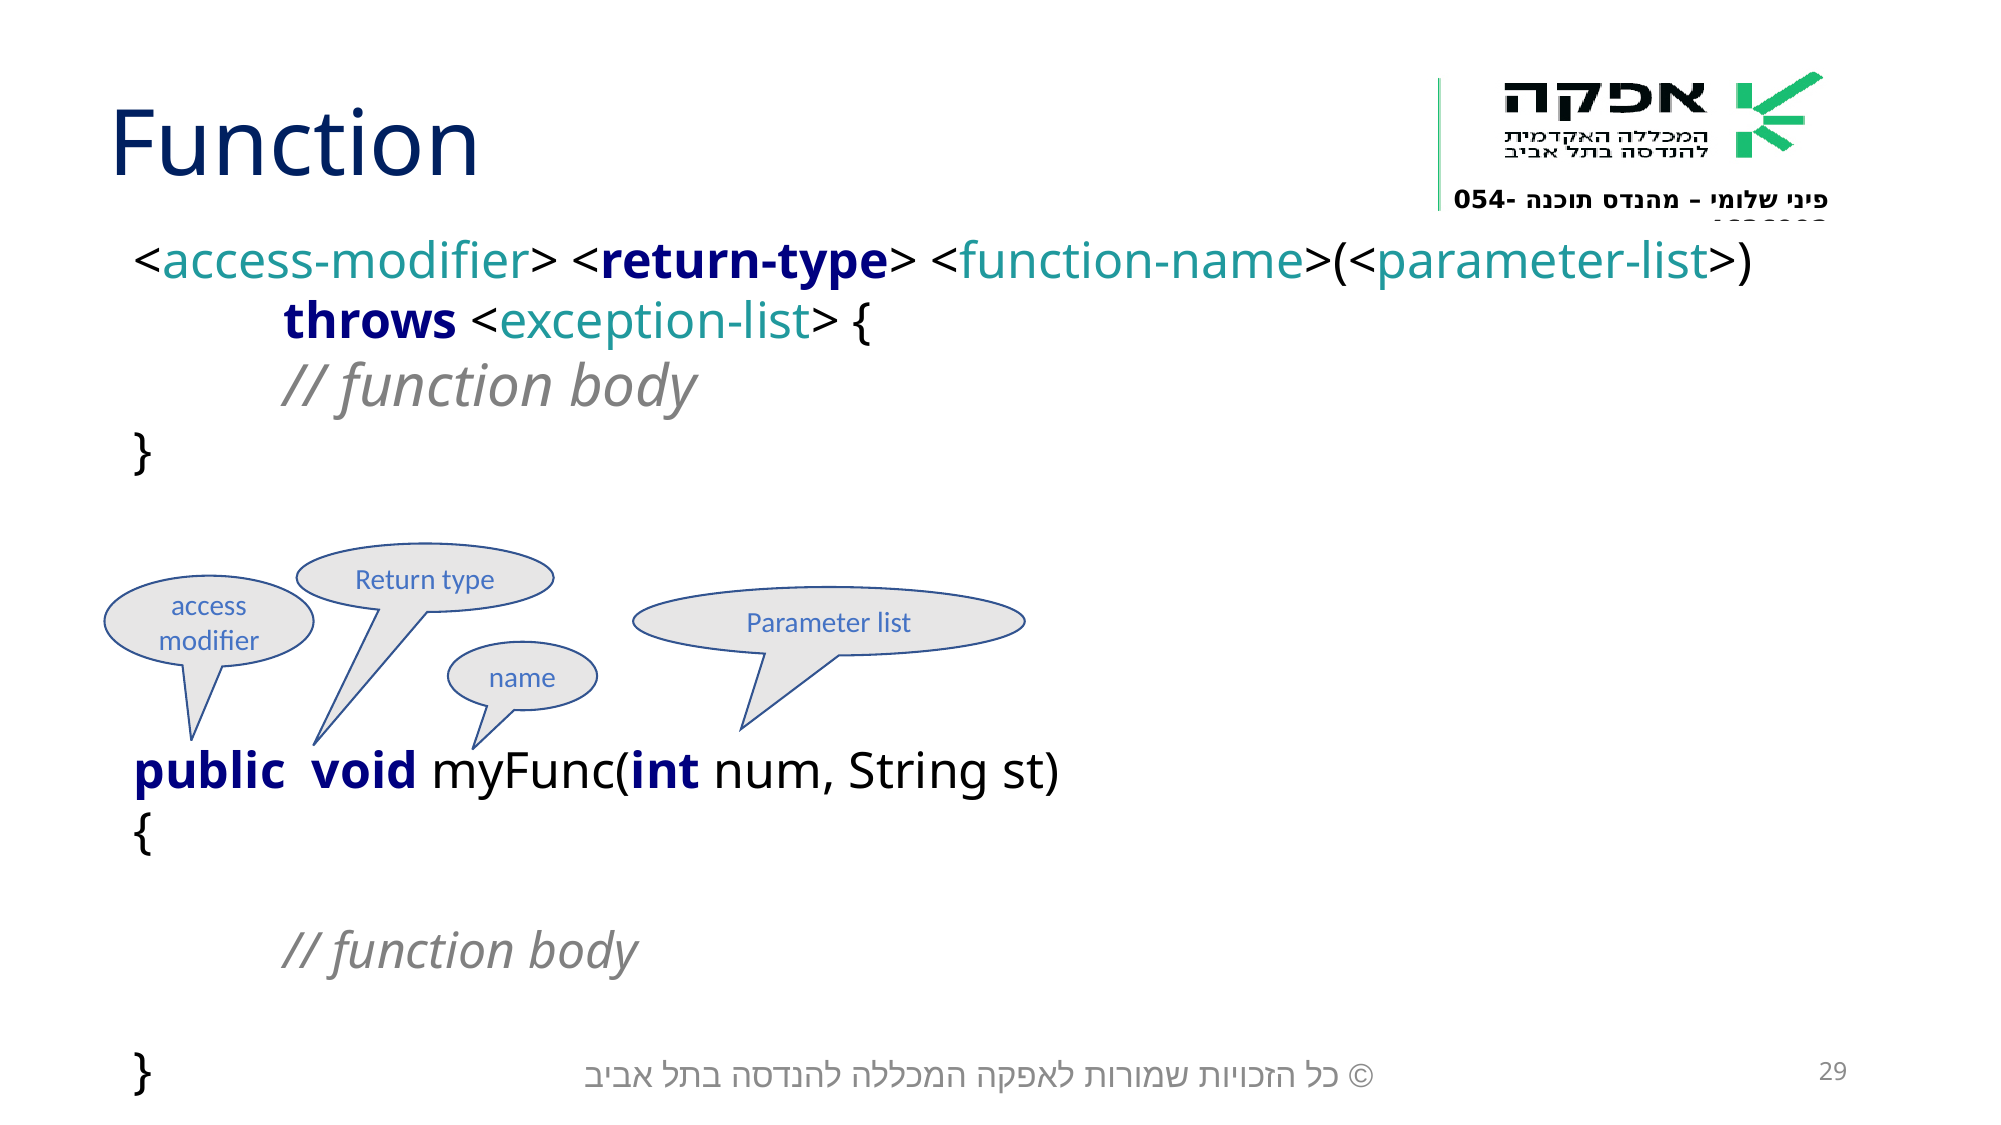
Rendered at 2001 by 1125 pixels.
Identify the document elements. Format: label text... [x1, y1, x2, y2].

text_box Function [93, 76, 1430, 202]
footer © כל הזכויות שמורות לאפקה המכללה להנדסה בתל אביב [518, 1042, 1412, 1103]
slide_number 29 [1412, 1042, 1863, 1103]
picture [1416, 59, 1871, 230]
text_box <access-modifier> <return-type> <function-name>(<parameter-list>) throws <exception-list> { // function body } [118, 220, 1863, 486]
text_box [104, 543, 1090, 1049]
